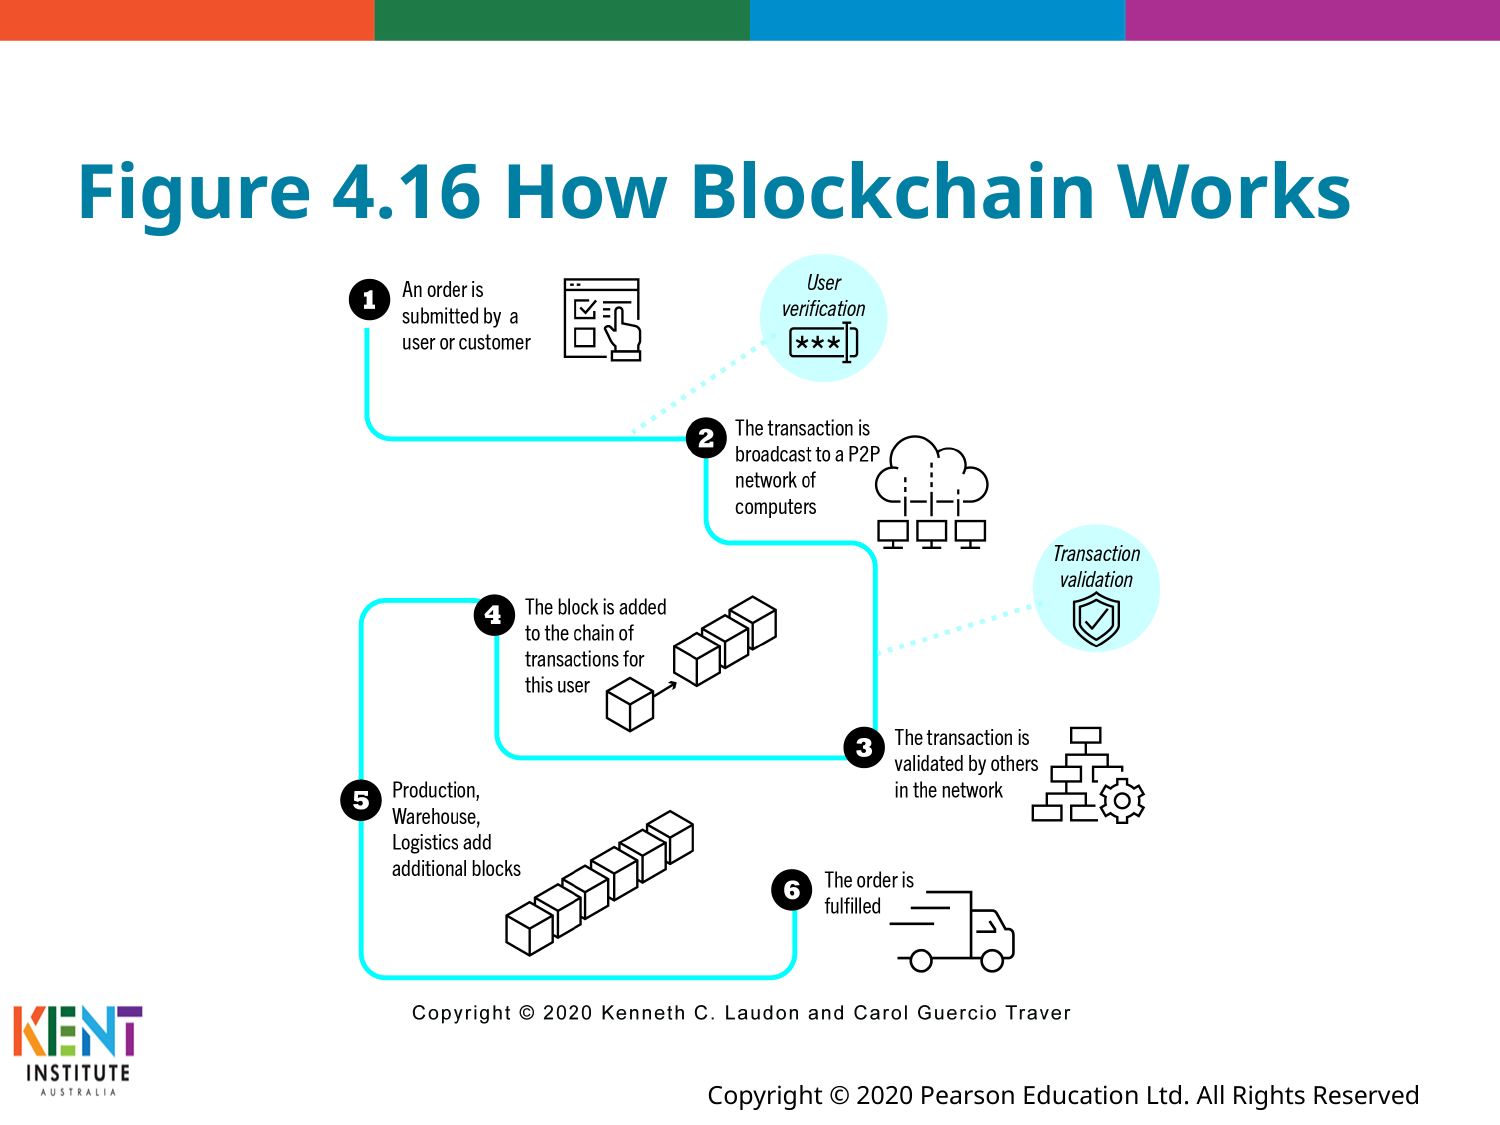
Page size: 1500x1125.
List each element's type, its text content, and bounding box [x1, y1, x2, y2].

picture [0, 0, 749, 41]
picture [340, 254, 1160, 1038]
picture [1125, 0, 1500, 41]
picture [0, 988, 156, 1114]
title Figure 4.16 How Blockchain Works [75, 53, 1425, 234]
